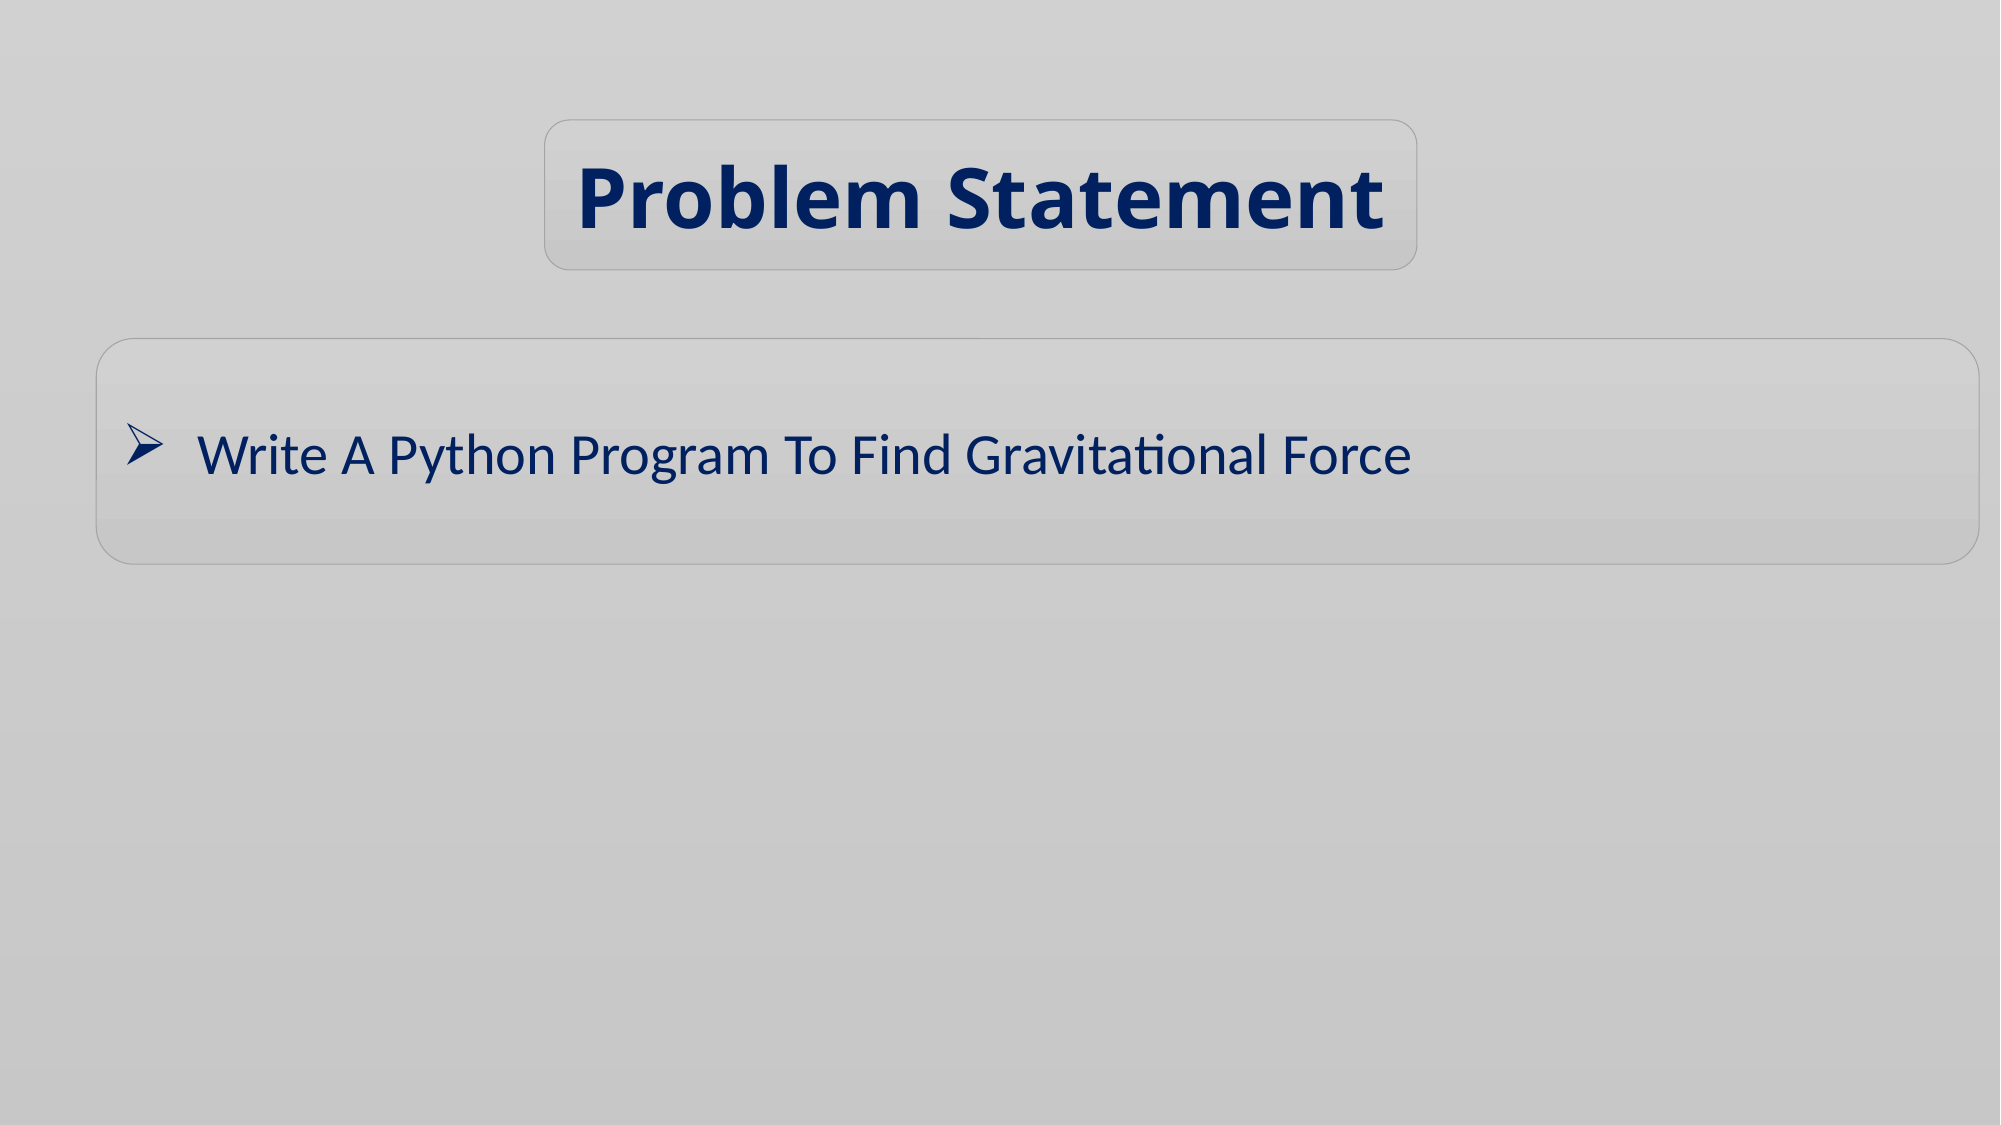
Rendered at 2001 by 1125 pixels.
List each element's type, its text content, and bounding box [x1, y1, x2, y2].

text_box Problem Statement [544, 119, 1418, 271]
text_box Write A Python Program To Find Gravitational Force [95, 337, 1980, 565]
